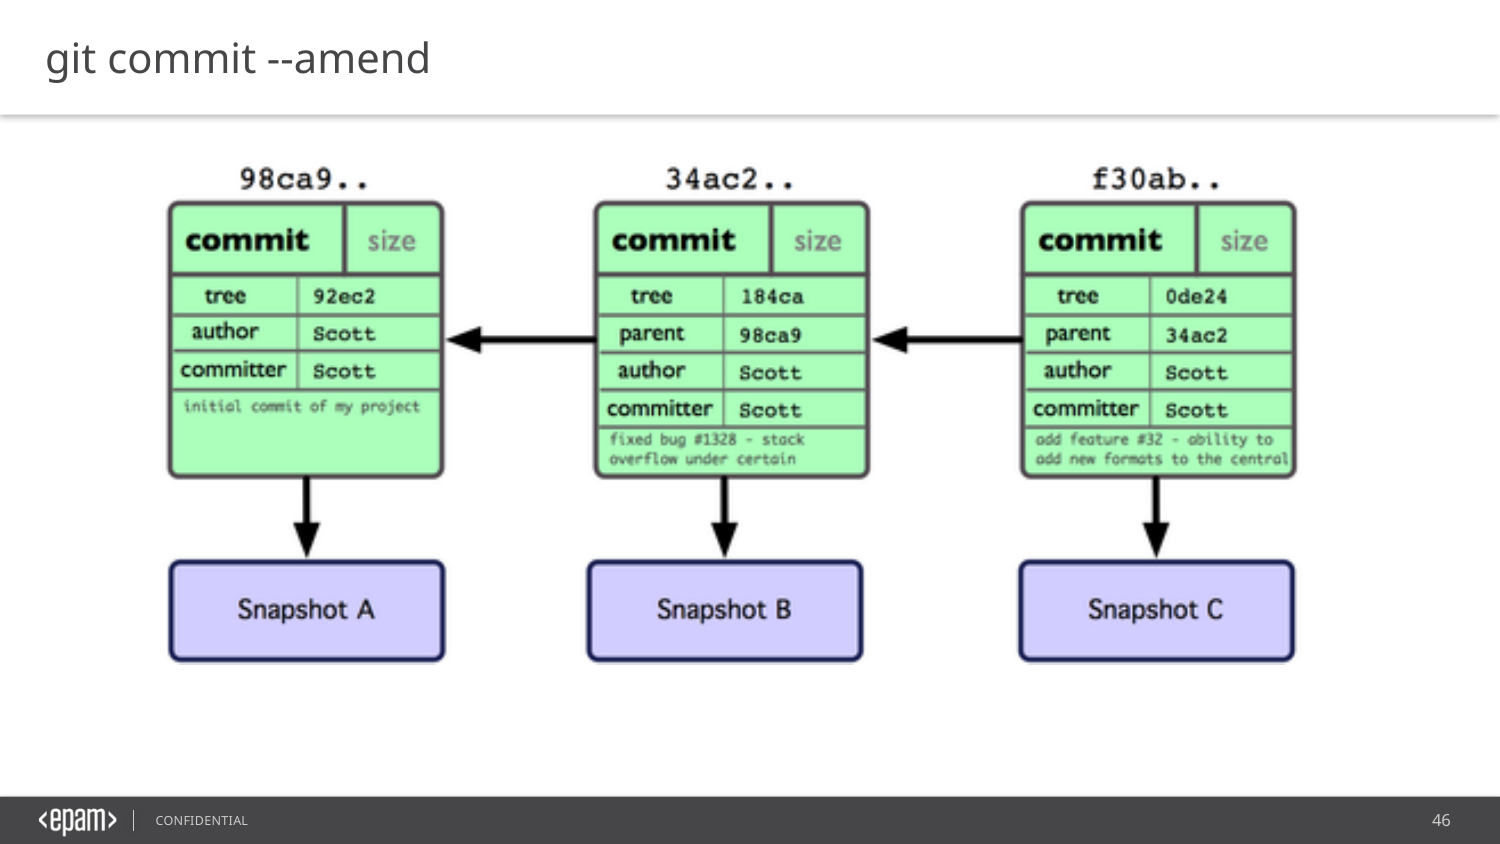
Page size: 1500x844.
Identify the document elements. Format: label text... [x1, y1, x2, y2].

picture [38, 808, 117, 837]
picture [162, 156, 1302, 665]
list git commit --amend [0, 0, 1500, 115]
